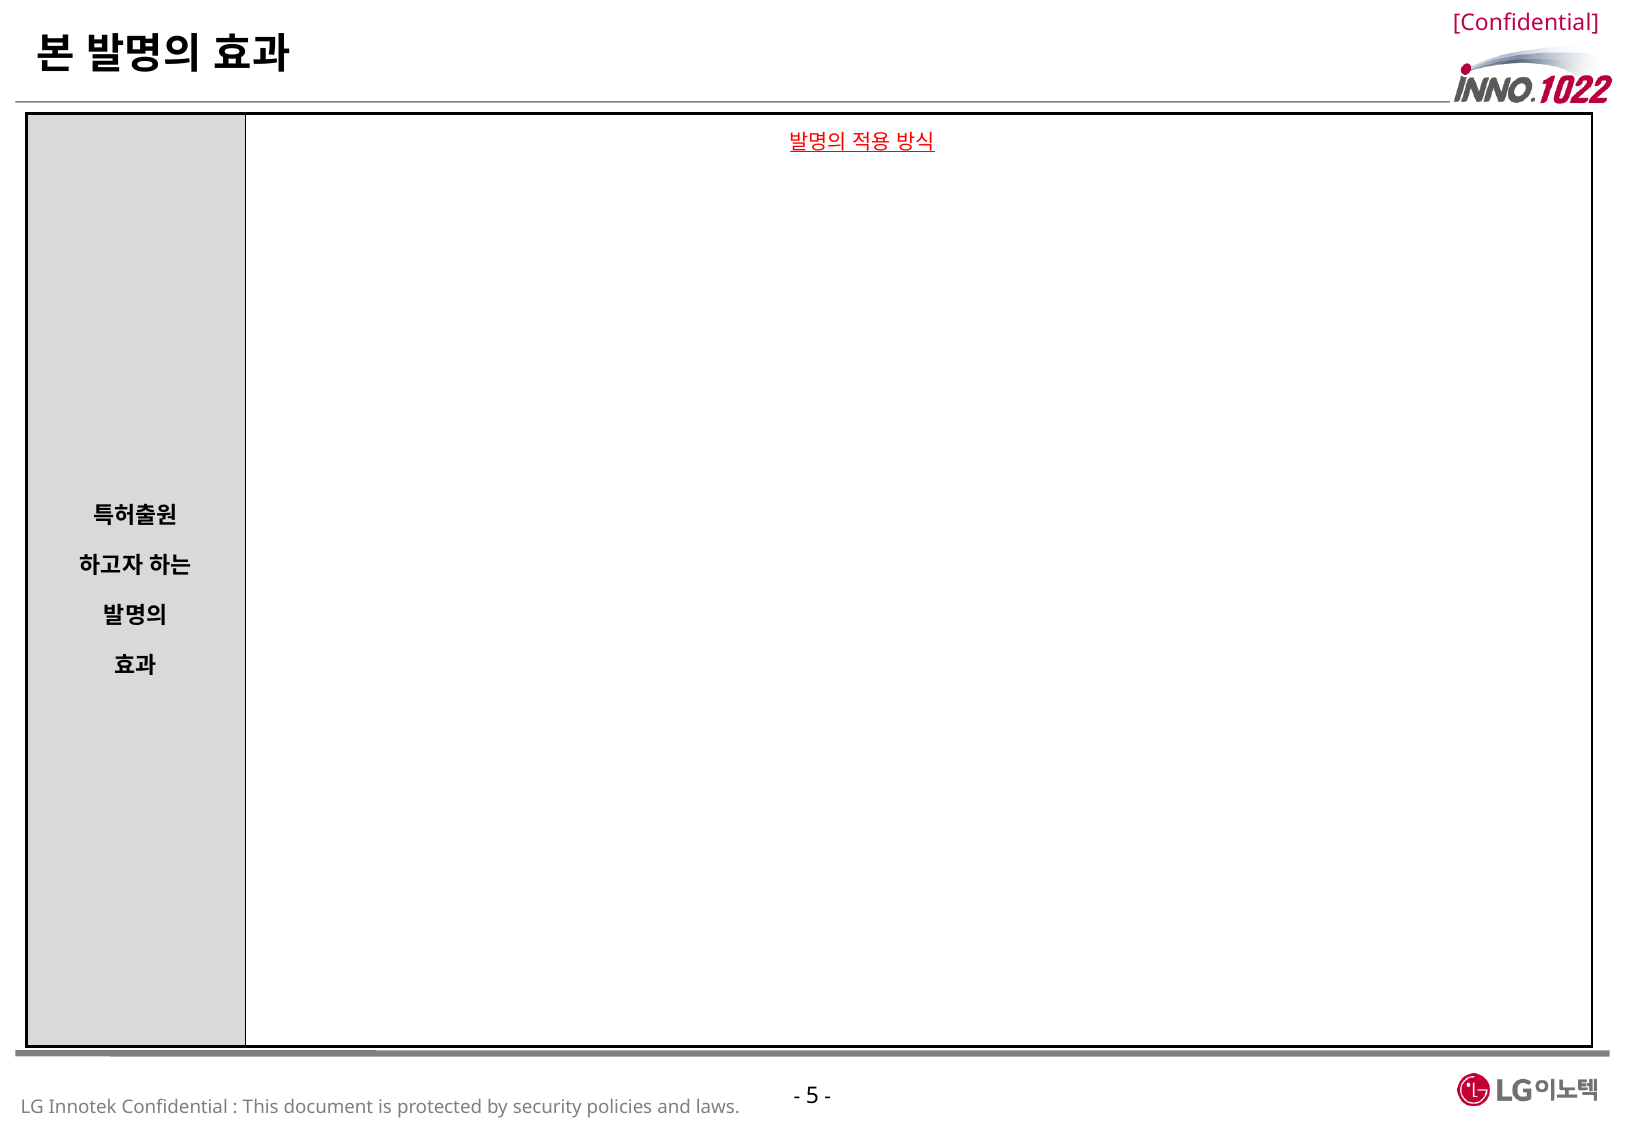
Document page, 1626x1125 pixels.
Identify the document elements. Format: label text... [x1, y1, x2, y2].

text_box 발명의 적용 방식 [775, 120, 950, 161]
table_header 특허출원 하고자 하는 발명의 효과 [28, 115, 245, 1045]
text_box - 5 - [728, 1073, 896, 1120]
picture [1457, 1073, 1597, 1106]
picture [1450, 41, 1615, 108]
table_header [246, 115, 1591, 1045]
text_box 본 발명의 효과 [21, 19, 306, 84]
